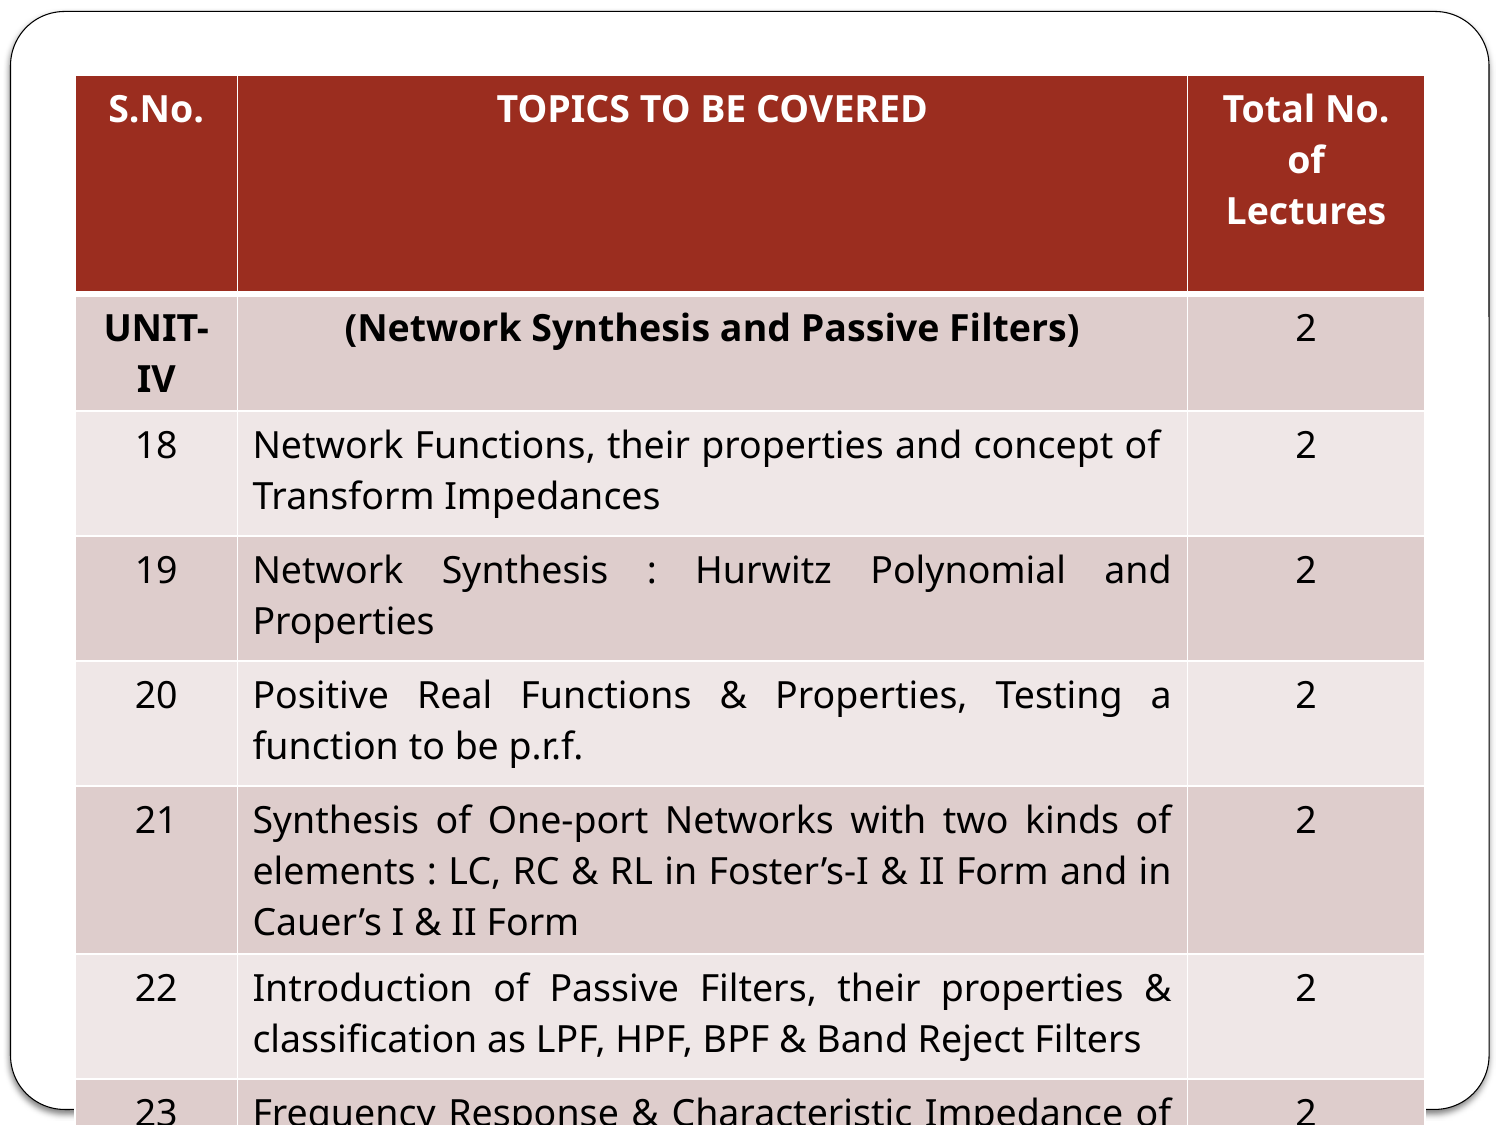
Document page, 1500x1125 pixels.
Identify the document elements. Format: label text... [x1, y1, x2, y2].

table_cell Network Synthesis : Hurwitz Polynomial and Properties [238, 537, 1187, 660]
table_cell Frequency Response & Characteristic Impedance of the LPF, HPF, BPF & Band Reject prototype section [238, 1080, 1187, 1125]
table_header TOPICS TO BE COVERED [238, 76, 1187, 291]
table_cell 23 [76, 1080, 237, 1125]
table_cell 19 [76, 537, 237, 660]
table_cell 2 [1188, 955, 1424, 1078]
table_cell 2 [1188, 662, 1424, 785]
table_cell Synthesis of One-port Networks with two kinds of elements : LC, RC & RL in Foster’s-I & II Form and in Cauer’s I & II Form [238, 787, 1187, 953]
table_cell Positive Real Functions & Properties, Testing a function to be p.r.f. [238, 662, 1187, 785]
table_cell (Network Synthesis and Passive Filters) [238, 297, 1187, 410]
table_cell Introduction of Passive Filters, their properties & classification as LPF, HPF, BPF & Band Reject Filters [238, 955, 1187, 1078]
table_cell 2 [1188, 297, 1424, 410]
table_header S.No. [76, 76, 237, 291]
table_cell Network Functions, their properties and concept of Transform Impedances [238, 412, 1187, 535]
table_cell 2 [1188, 412, 1424, 535]
table_cell 21 [76, 787, 237, 953]
table_cell 2 [1188, 537, 1424, 660]
table_cell 2 [1188, 1080, 1424, 1125]
table_cell 22 [76, 955, 237, 1078]
table_cell 2 [1188, 787, 1424, 953]
table_cell 20 [76, 662, 237, 785]
table_cell 18 [76, 412, 237, 535]
table_header Total No. of Lectures [1188, 76, 1424, 291]
table_cell UNIT-IV [76, 297, 237, 410]
